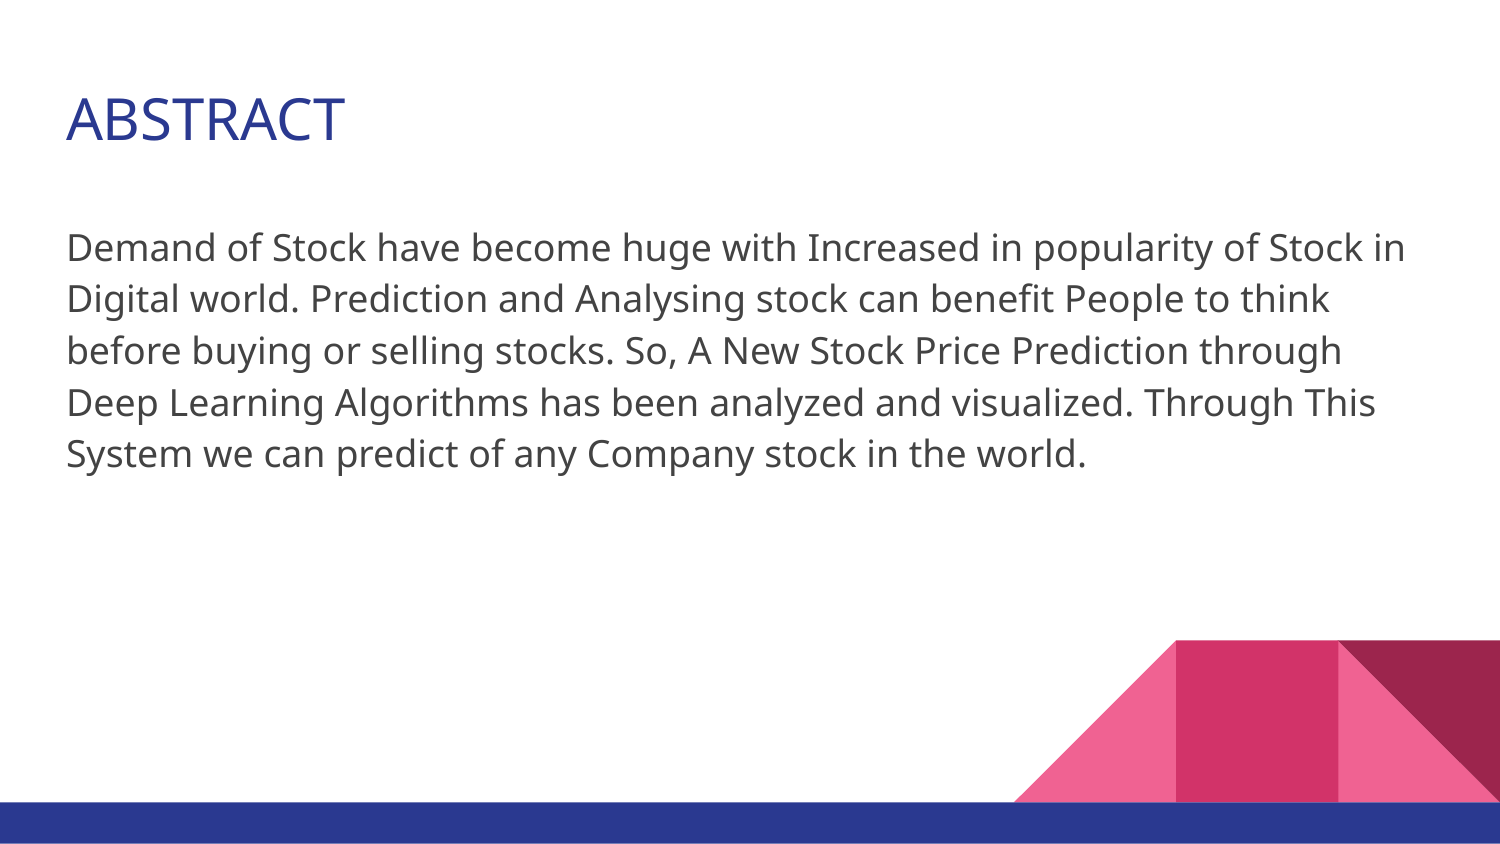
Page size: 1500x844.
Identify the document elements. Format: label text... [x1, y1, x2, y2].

title ABSTRACT [51, 67, 1449, 167]
list Demand of Stock have become huge with Increased in popularity of Stock in Digital world. Prediction and Analysing stock can benefit People to think before buying or selling stocks. So, A New Stock Price Prediction through Deep Learning Algorithms has been analyzed and visualized. Through This System we can predict of any Company stock in the world. [51, 201, 1449, 750]
